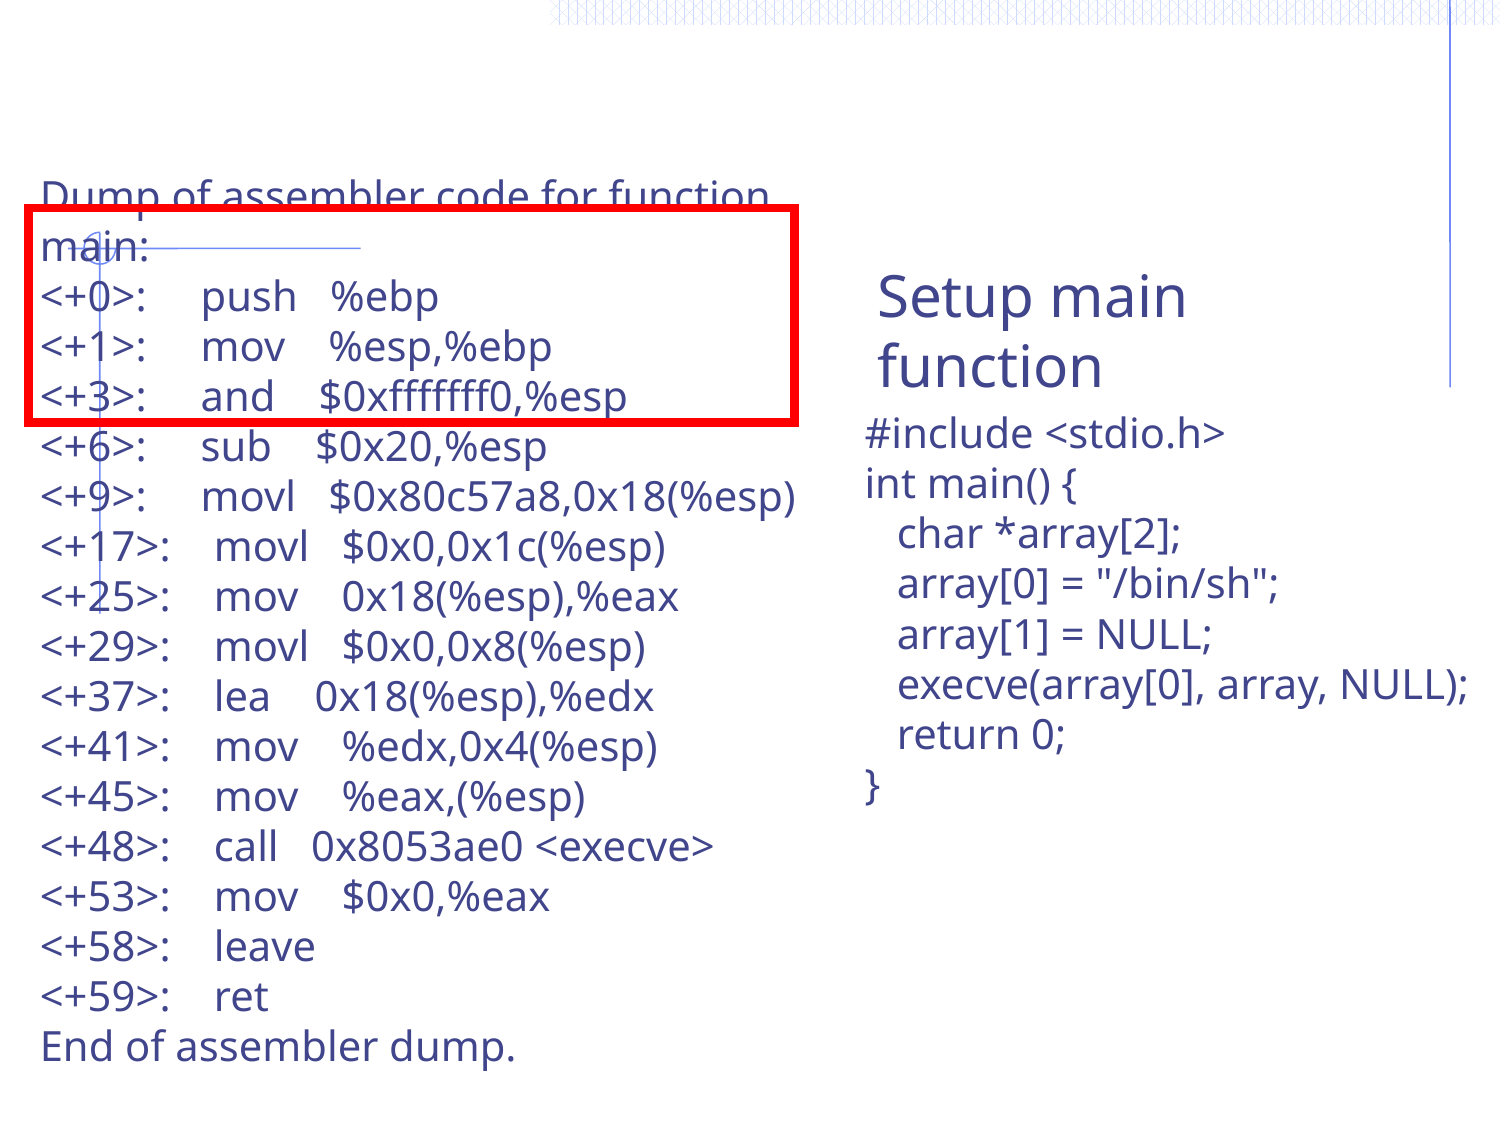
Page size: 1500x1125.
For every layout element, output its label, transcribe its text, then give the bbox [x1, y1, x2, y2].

text_box [28, 207, 795, 423]
text_box Dump of assembler code for function main: <+0>: push %ebp <+1>: mov %esp,%ebp <+3>: and $0xfffffff0,%esp <+6>: sub $0x20,%esp <+9>: movl $0x80c57a8,0x18(%esp) <+17>: movl $0x0,0x1c(%esp) <+25>: mov 0x18(%esp),%eax <+29>: movl $0x0,0x8(%esp) <+37>: lea 0x18(%esp),%edx <+41>: mov %edx,0x4(%esp) <+45>: mov %eax,(%esp) <+48>: call 0x8053ae0 <execve> <+53>: mov $0x0,%eax <+58>: leave <+59>: ret End of assembler dump. [24, 162, 888, 1078]
text_box #include <stdio.h> int main() { char *array[2]; array[0] = "/bin/sh"; array[1] = NULL; execve(array[0], array, NULL); return 0; } [849, 399, 1500, 815]
text_box Setup main function [862, 251, 1425, 407]
